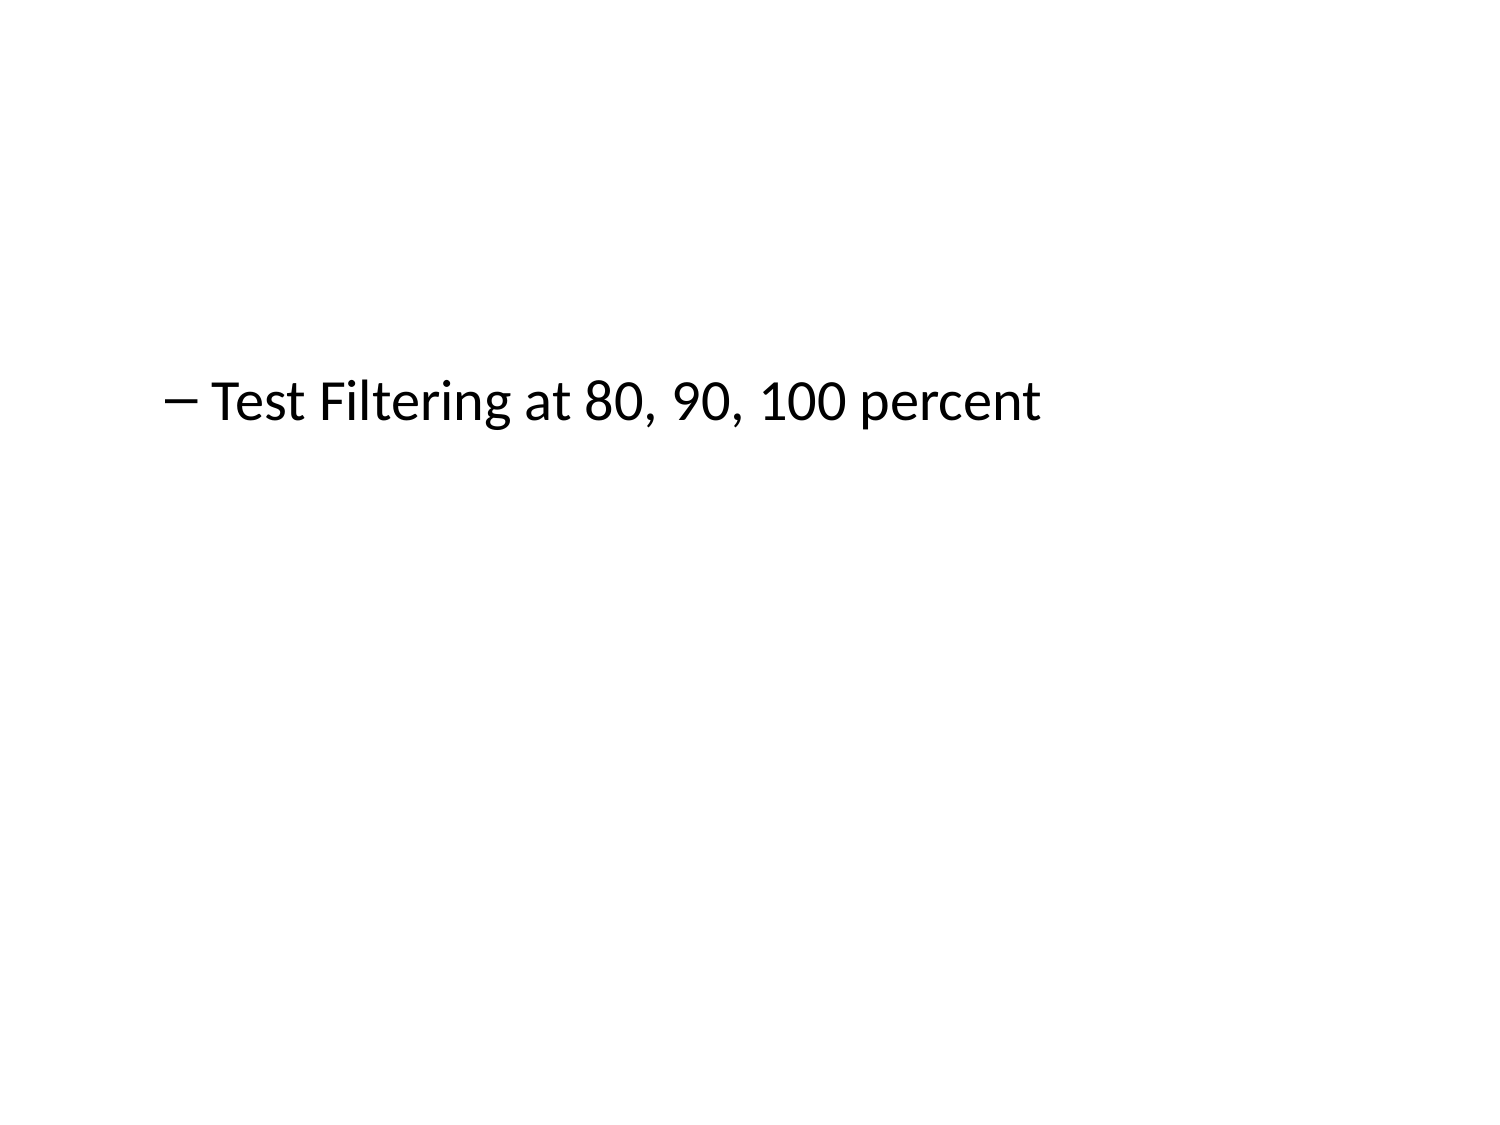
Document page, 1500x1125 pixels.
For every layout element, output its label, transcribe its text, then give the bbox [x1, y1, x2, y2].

list Test Filtering at 80, 90, 100 percent [75, 262, 1425, 1005]
